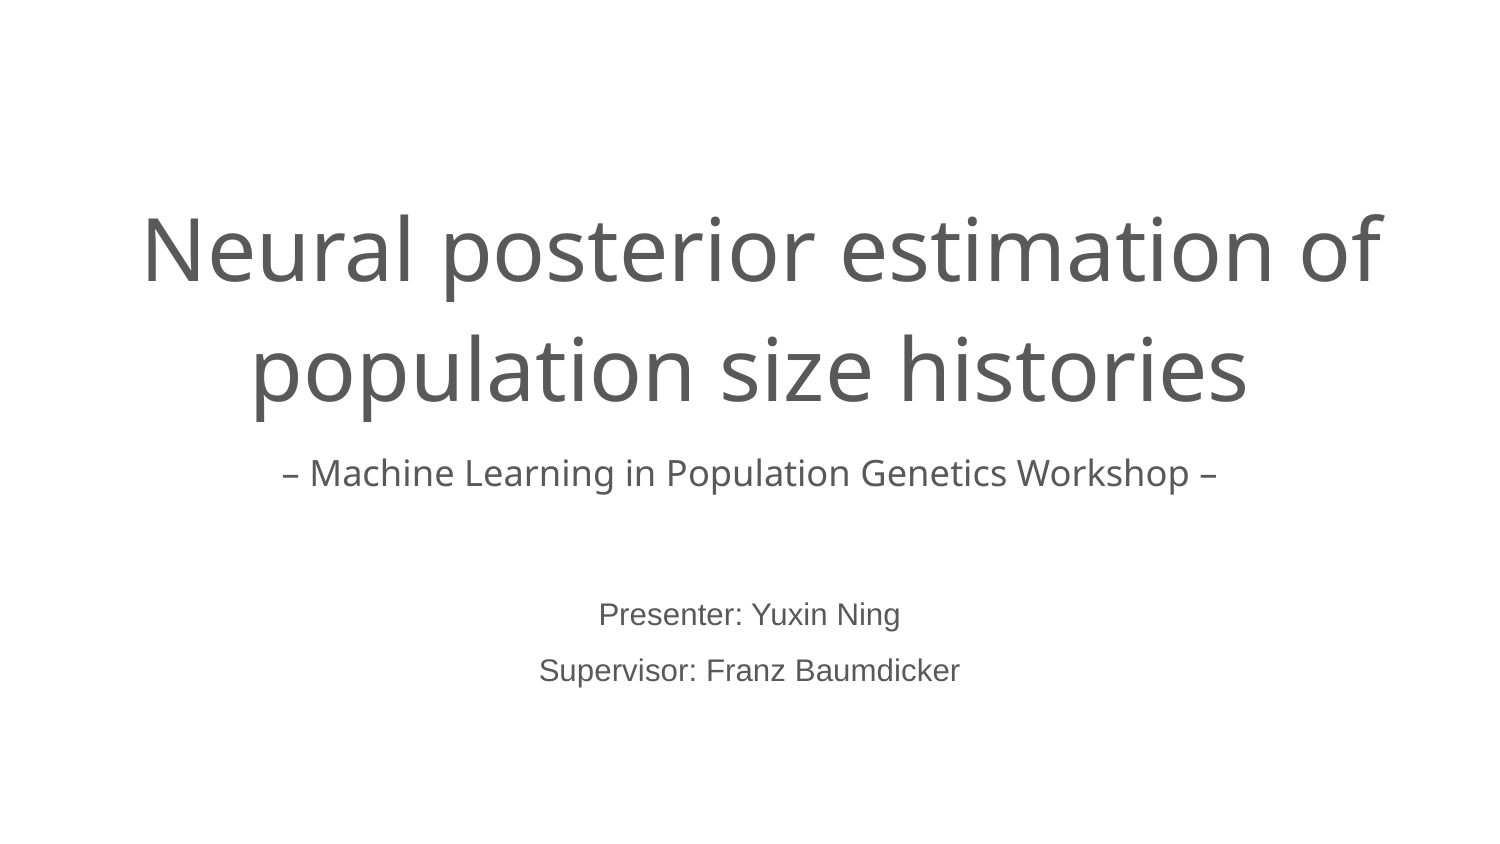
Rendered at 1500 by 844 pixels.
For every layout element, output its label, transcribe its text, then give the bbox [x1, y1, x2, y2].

text_box Presenter: Yuxin Ning Supervisor: Franz Baumdicker [91, 560, 1409, 703]
title Neural posterior estimation of population size histories [0, 150, 1500, 421]
text_box – Machine Learning in Population Genetics Workshop – [0, 421, 1500, 509]
